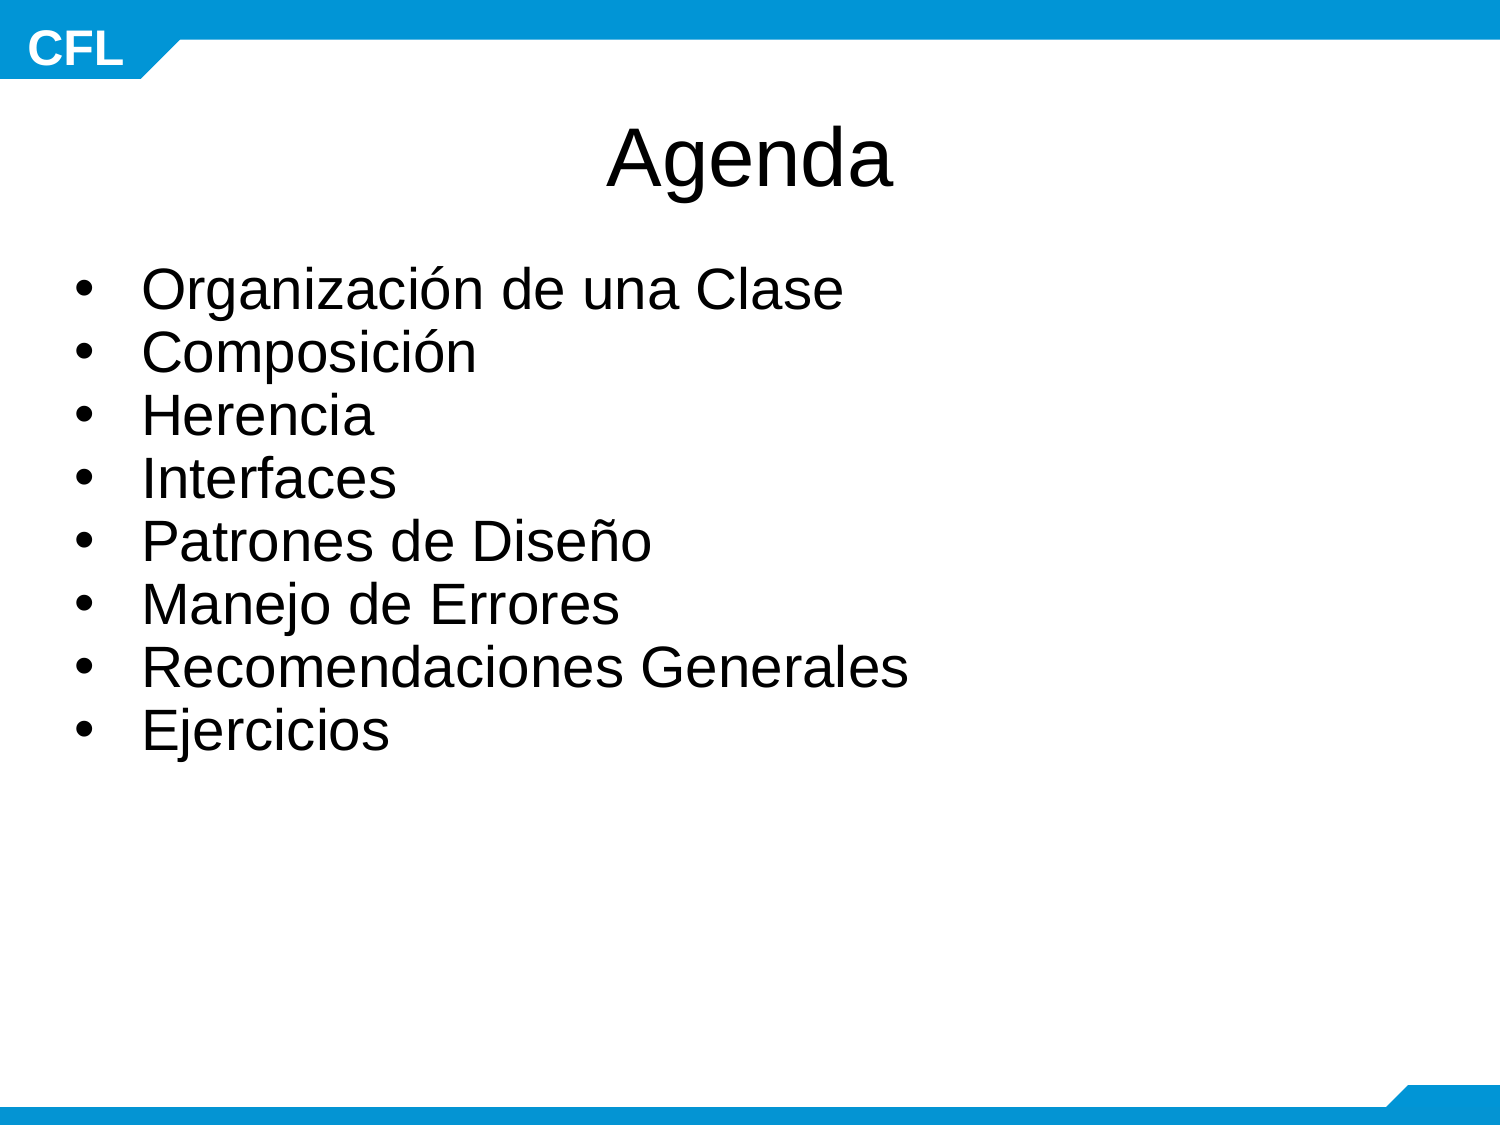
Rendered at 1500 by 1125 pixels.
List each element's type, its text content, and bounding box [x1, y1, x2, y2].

list Organización de una Clase Composición Herencia Interfaces Patrones de Diseño Manejo de Errores Recomendaciones Generales Ejercicios [51, 252, 1449, 1000]
title Agenda [51, 97, 1449, 223]
